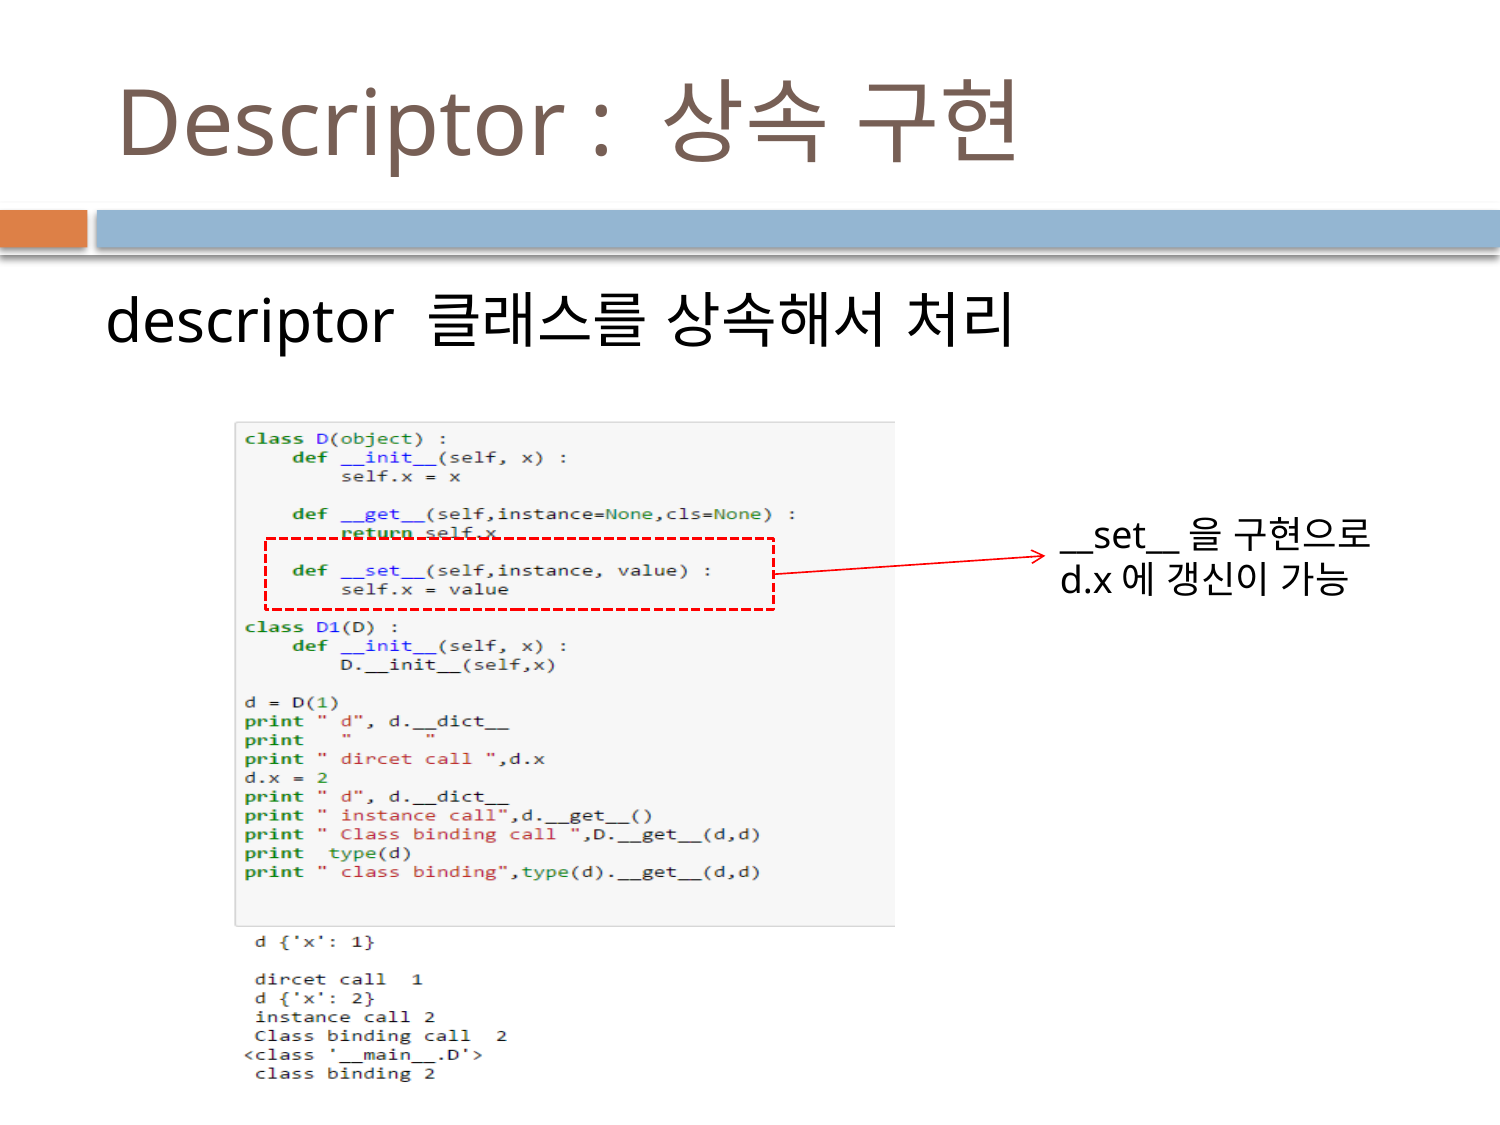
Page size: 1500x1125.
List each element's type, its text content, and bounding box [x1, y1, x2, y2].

text_box __set__을 구현으로 d.x에 갱신이 가능 [1045, 503, 1400, 609]
picture [229, 415, 895, 1093]
list descriptor 클래스를 상속해서 처리 [75, 274, 1425, 421]
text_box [773, 573, 1046, 580]
title Descriptor : 상속 구현 [100, 37, 1438, 200]
